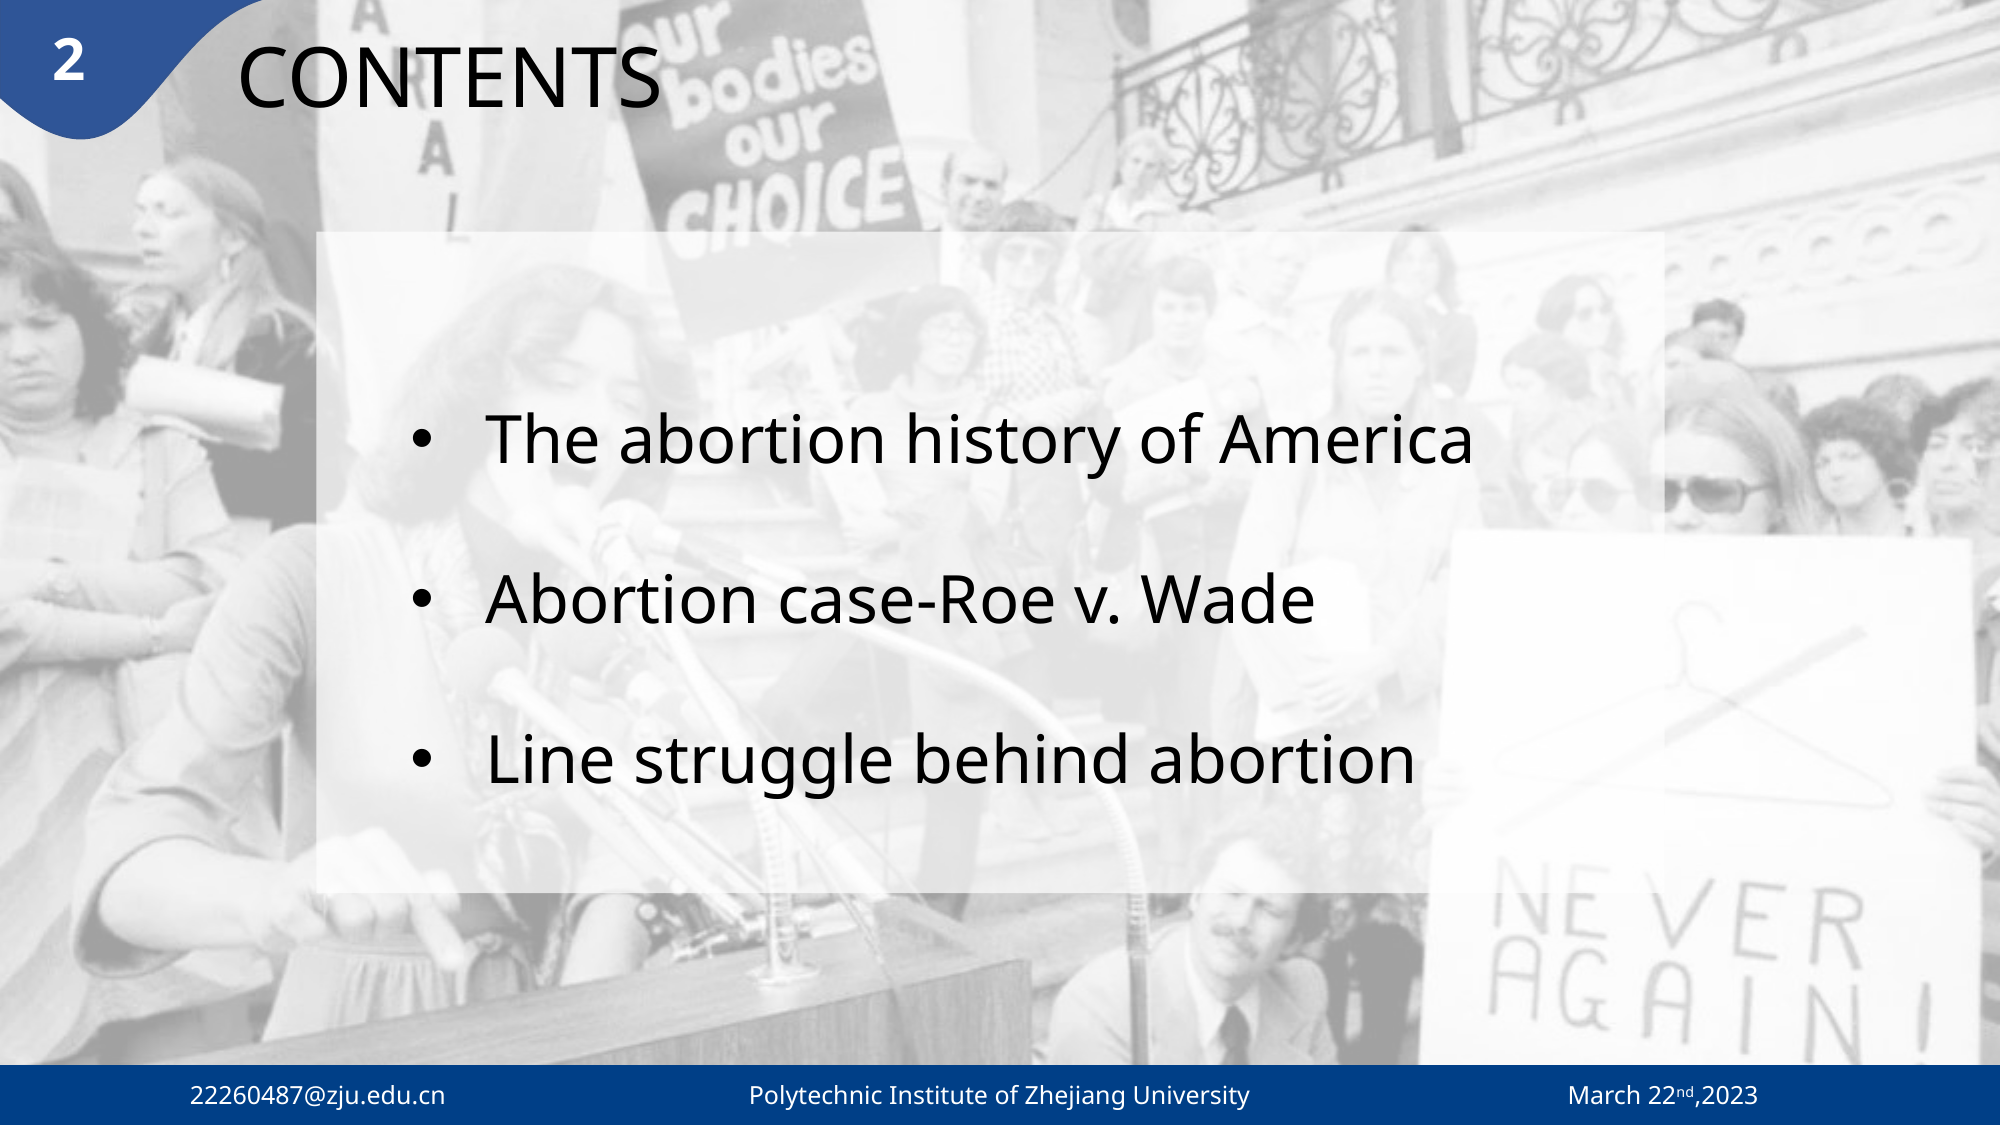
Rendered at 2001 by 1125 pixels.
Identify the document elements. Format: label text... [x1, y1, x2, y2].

text_box The abortion history of America Abortion case-Roe v. Wade Line struggle behind abortion [395, 309, 1586, 965]
text_box CONTENTS [221, 16, 709, 132]
text_box [315, 231, 1666, 894]
